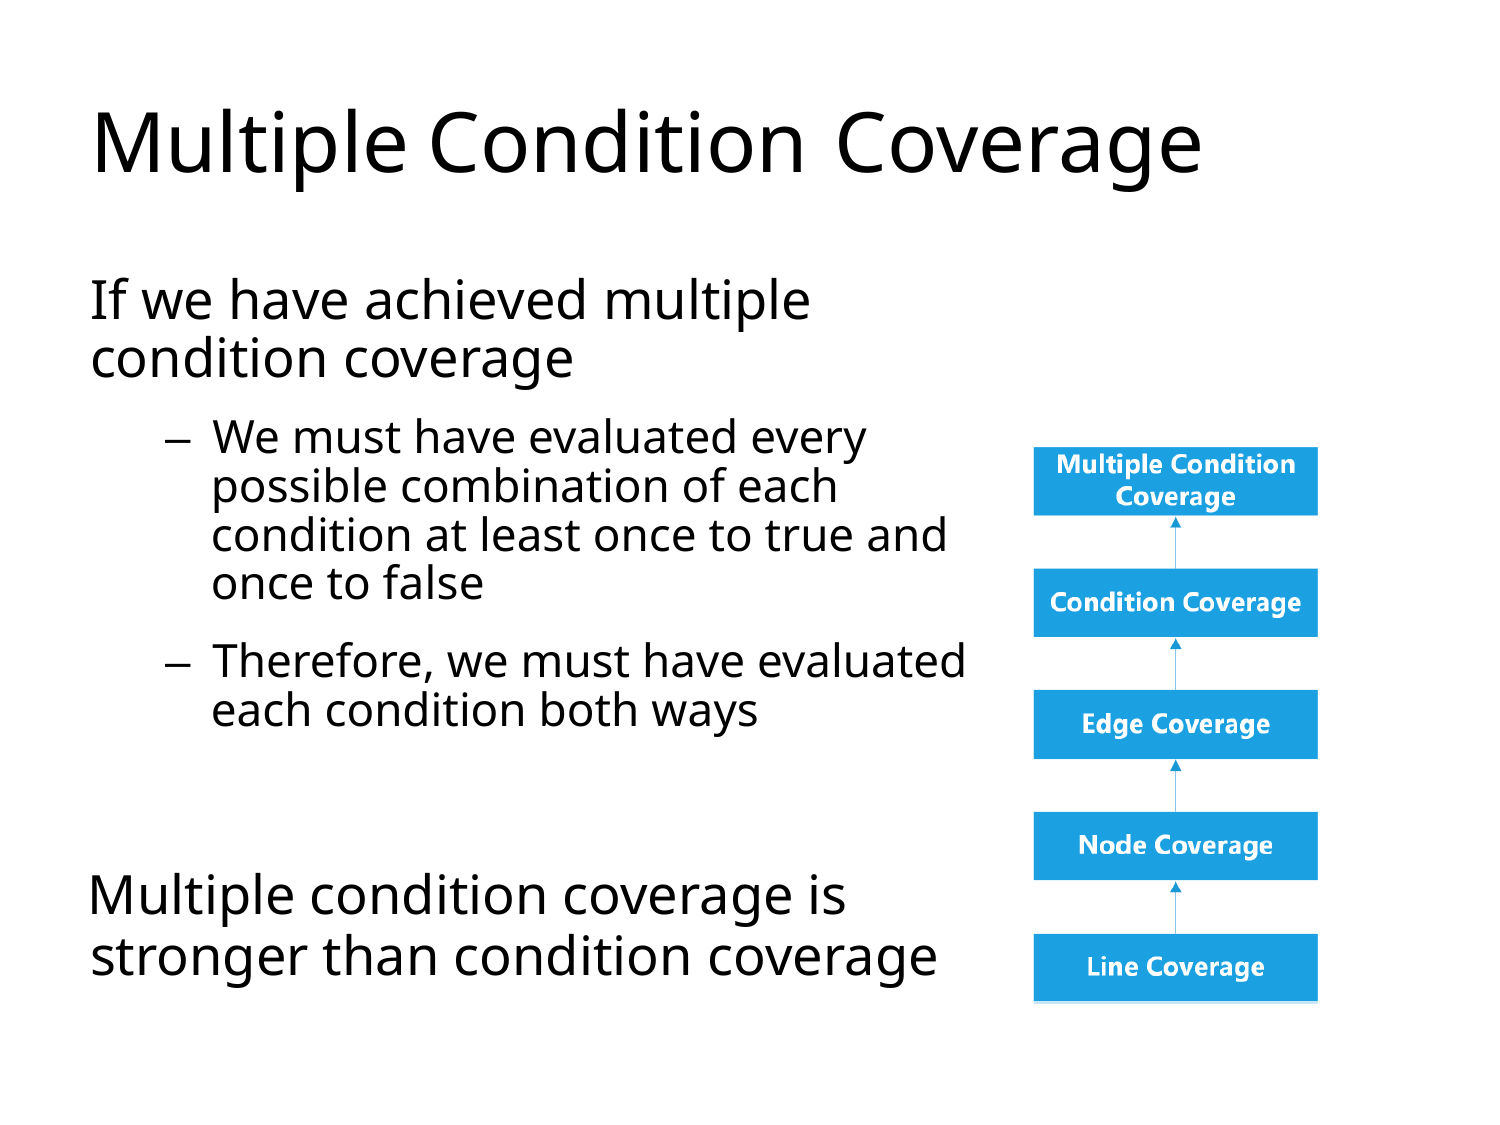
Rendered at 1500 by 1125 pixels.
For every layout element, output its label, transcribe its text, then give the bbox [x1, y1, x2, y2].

text_box If we have achieved multiple condition coverage – We must have evaluated every possible combination of each condition at least once to true and once to false – Therefore, we must have evaluated each condition both ways Multiple condition coverage is stronger than condition coverage [87, 272, 998, 986]
title Multiple Condition Coverage [87, 88, 1240, 277]
text_box [1032, 445, 1319, 1005]
